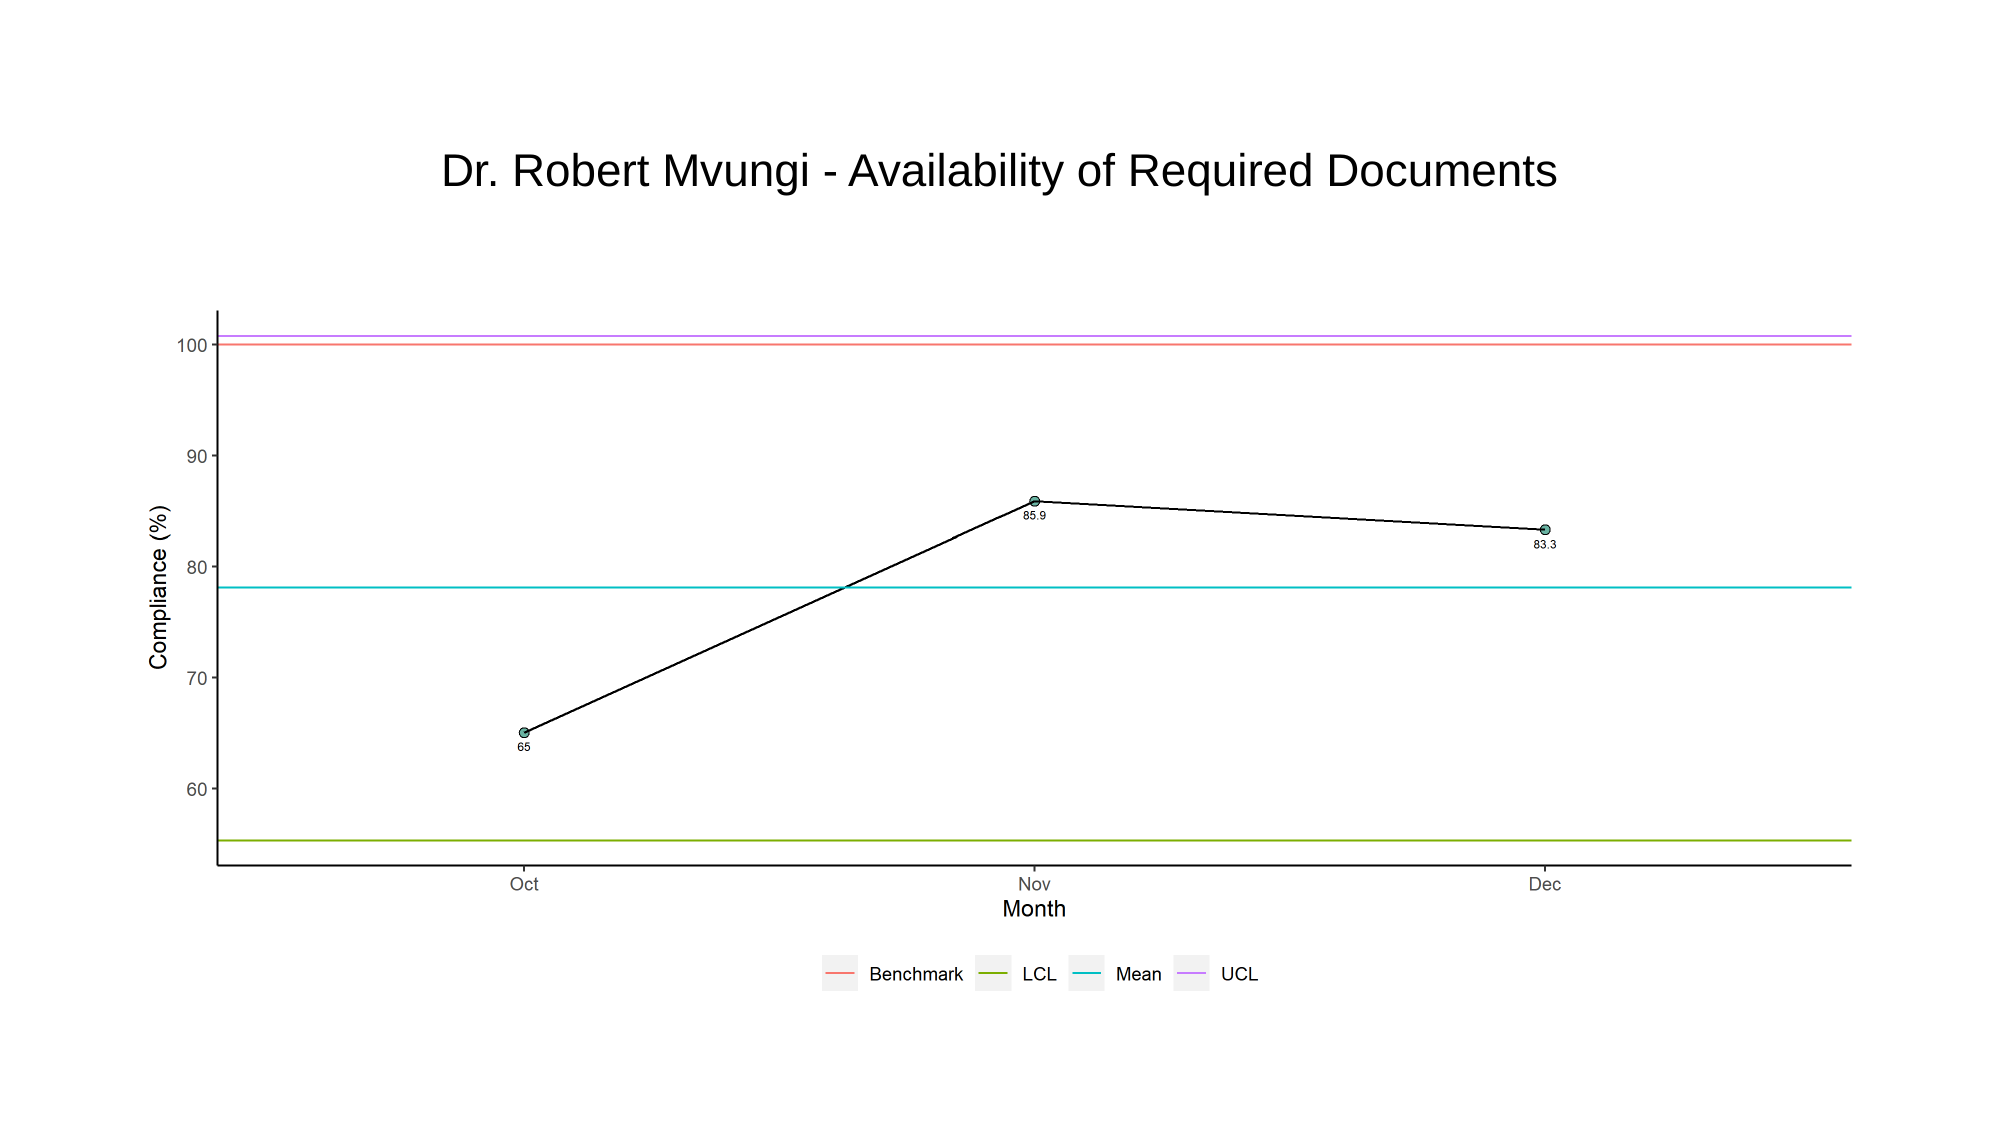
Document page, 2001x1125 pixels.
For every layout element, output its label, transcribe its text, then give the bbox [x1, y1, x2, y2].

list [137, 299, 1863, 1014]
title Dr. Robert Mvungi - Availability of Required Documents [137, 59, 1863, 278]
